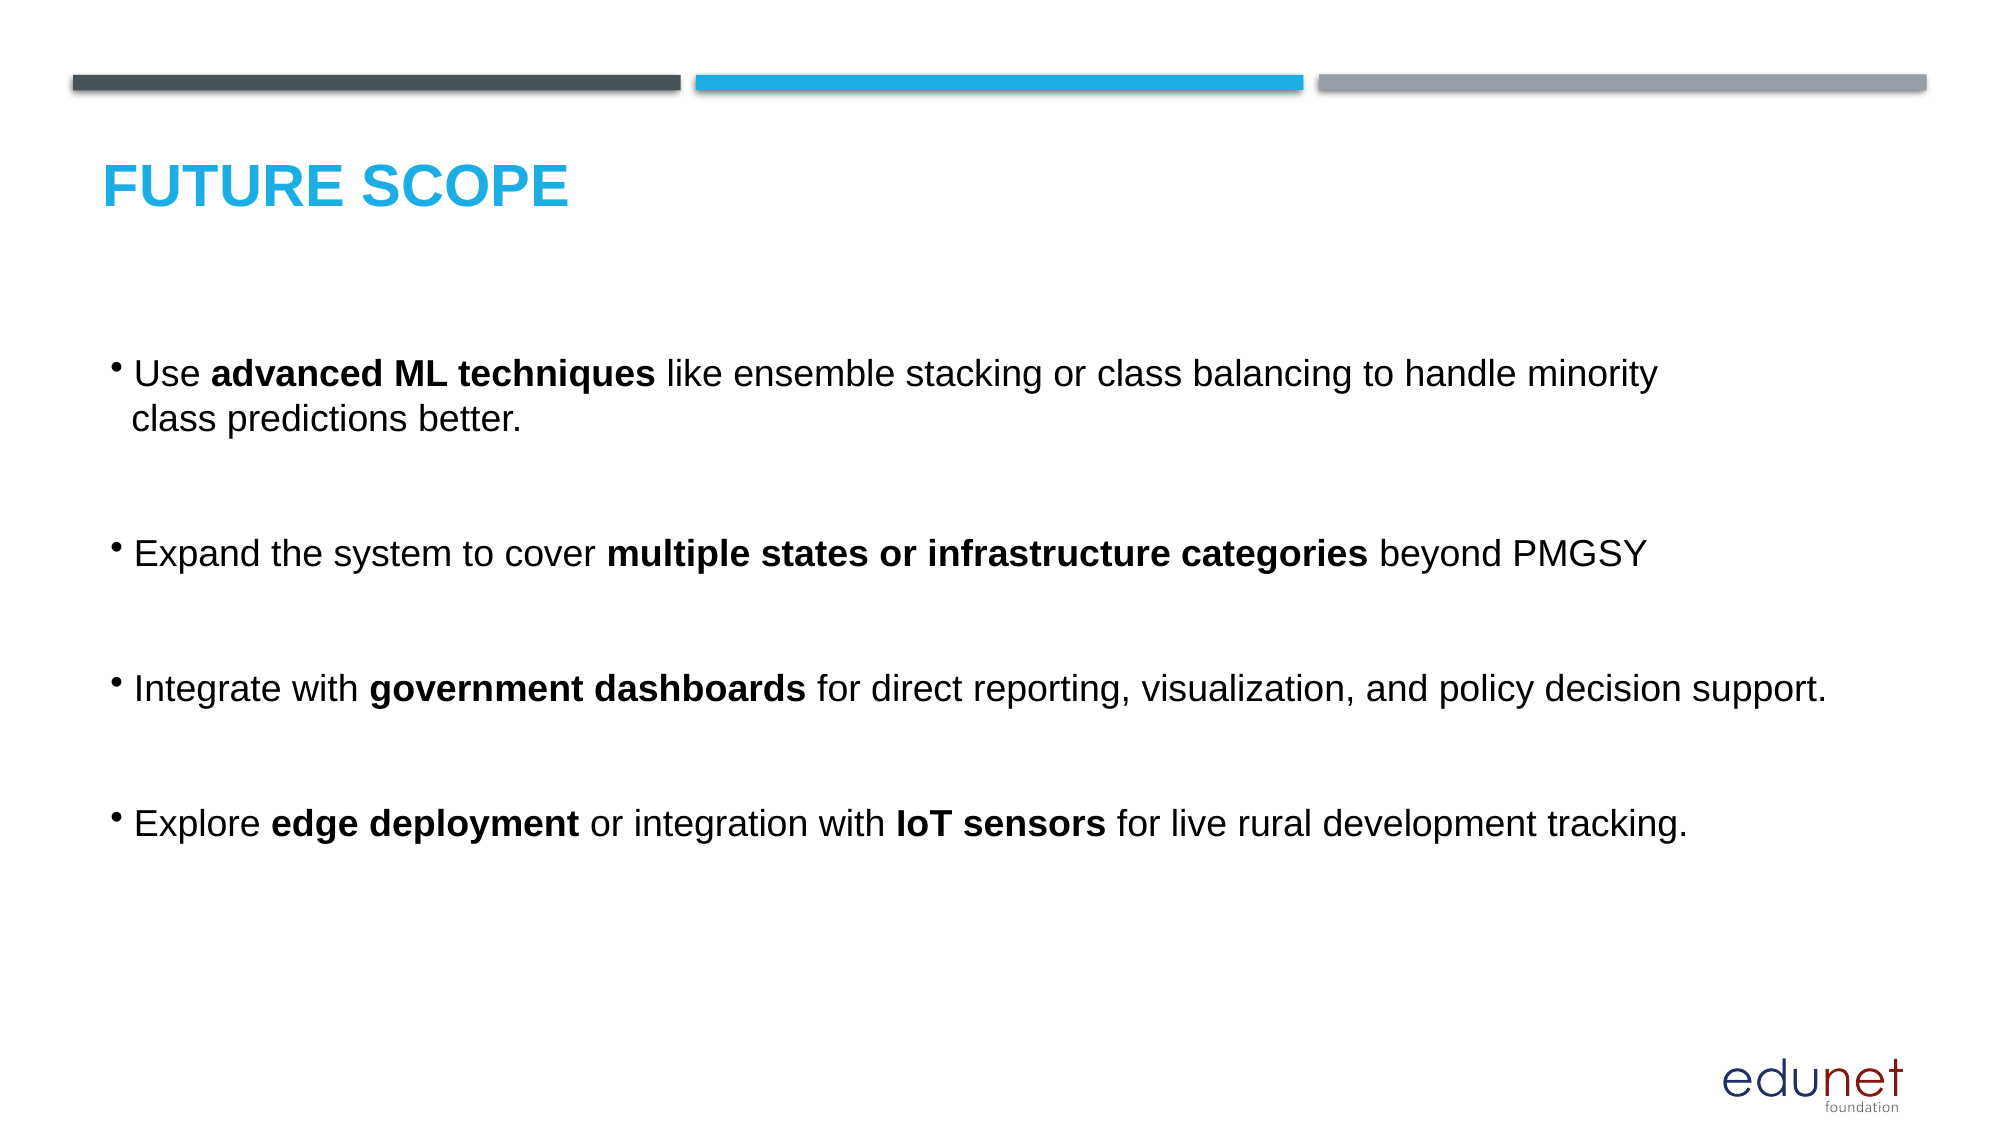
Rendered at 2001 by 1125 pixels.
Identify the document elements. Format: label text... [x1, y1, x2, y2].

list Use advanced ML techniques like ensemble stacking or class balancing to handle minority class predictions better. Expand the system to cover multiple states or infrastructure categories beyond PMGSY Integrate with government dashboards for direct reporting, visualization, and policy decision support. Explore edge deployment or integration with IoT sensors for live rural development tracking. [95, 270, 1862, 924]
text_box Future scope [87, 138, 1898, 226]
picture [1719, 1056, 1905, 1116]
